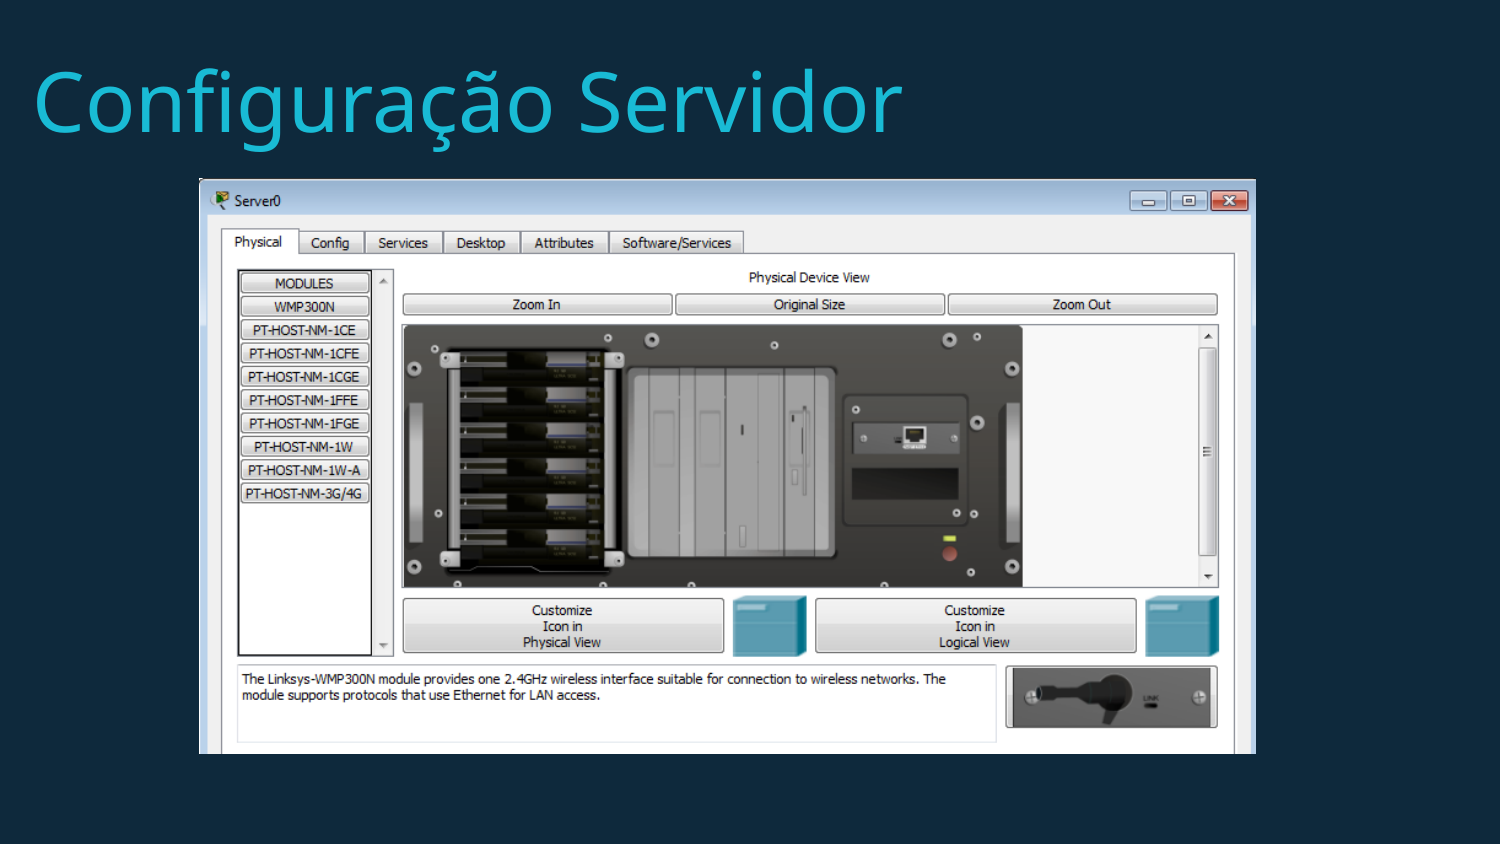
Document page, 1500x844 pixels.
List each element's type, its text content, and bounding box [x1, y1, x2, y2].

title Configuração Servidor [17, 23, 1500, 164]
picture [198, 177, 1257, 754]
